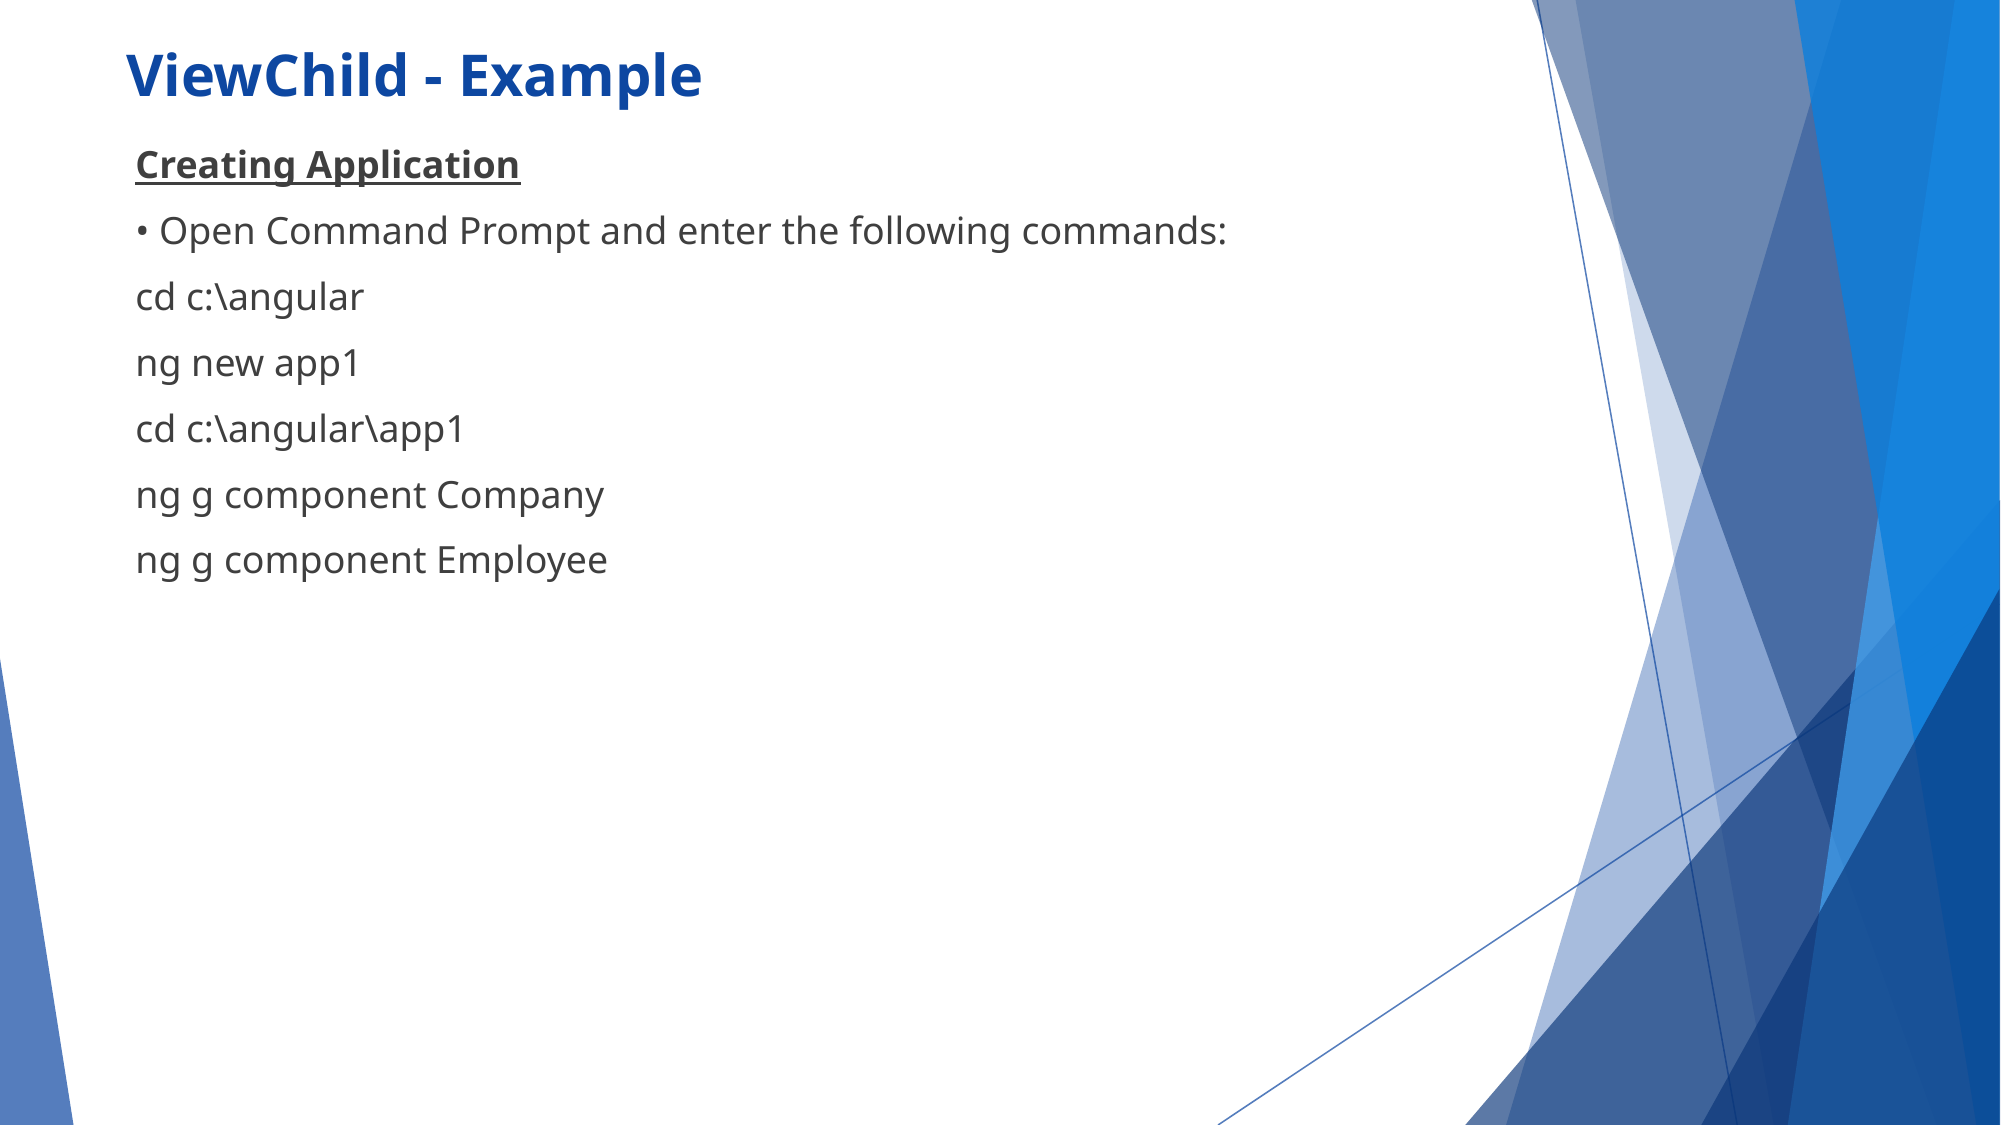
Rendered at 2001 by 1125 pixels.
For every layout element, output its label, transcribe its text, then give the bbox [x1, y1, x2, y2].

title ViewChild - Example [111, 30, 1522, 116]
list Creating Application • Open Command Prompt and enter the following commands: cd c:\angular ng new app1 cd c:\angular\app1 ng g component Company ng g component Employee [111, 133, 1584, 1101]
